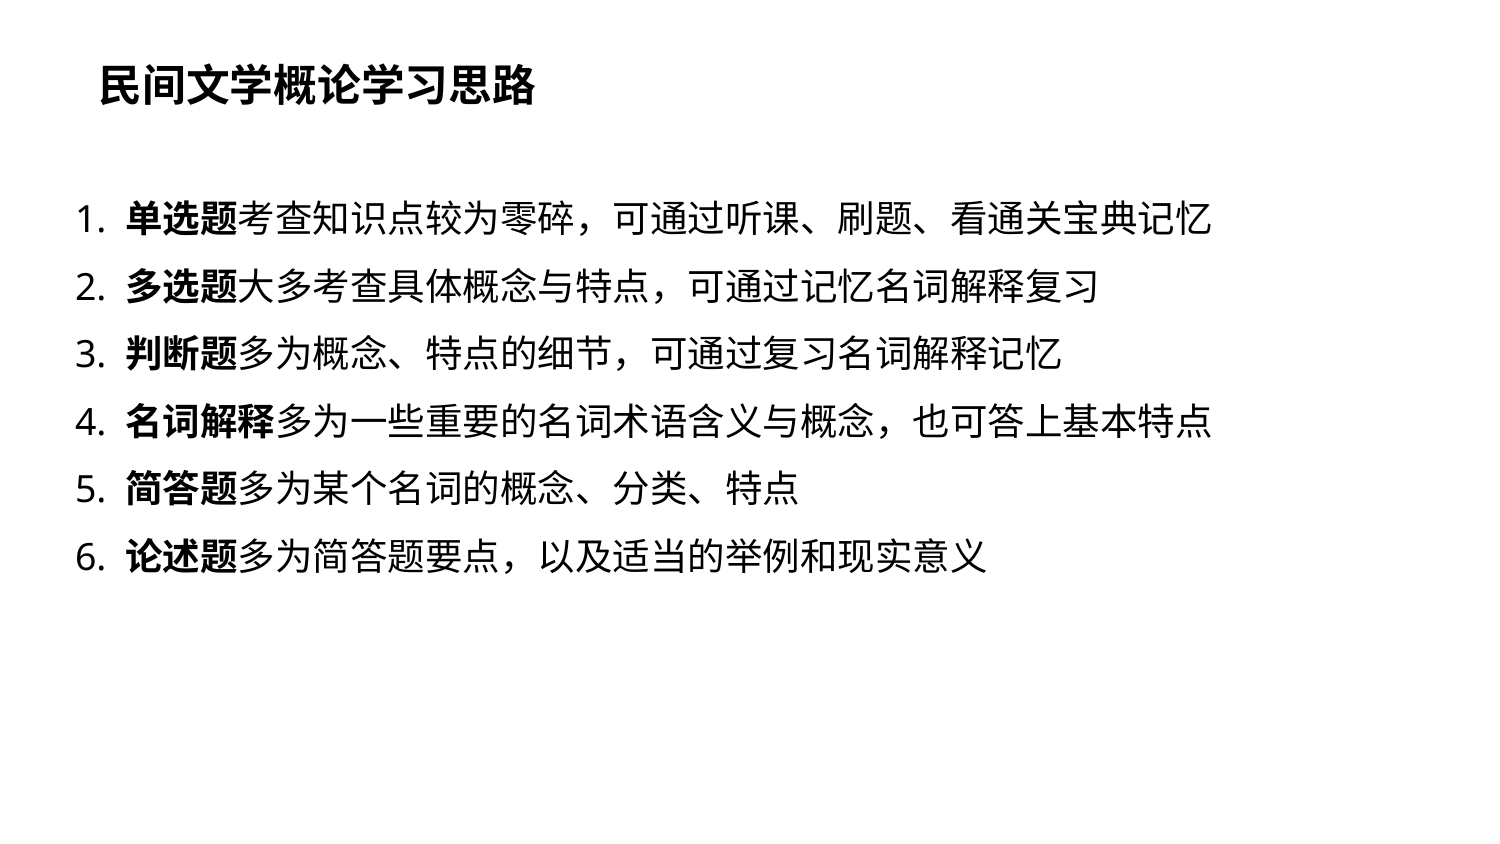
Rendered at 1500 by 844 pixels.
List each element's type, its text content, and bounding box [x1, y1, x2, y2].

text_box 1. 单选题考查知识点较为零碎，可通过听课、刷题、看通关宝典记忆 2. 多选题大多考查具体概念与特点，可通过记忆名词解释复习 3. 判断题多为概念、特点的细节，可通过复习名词解释记忆 4. 名词解释多为一些重要的名词术语含义与概念，也可答上基本特点 5. 简答题多为某个名词的概念、分类、特点 6. 论述题多为简答题要点，以及适当的举例和现实意义 [63, 167, 1254, 652]
text_box 民间文学概论学习思路 [87, 52, 598, 117]
